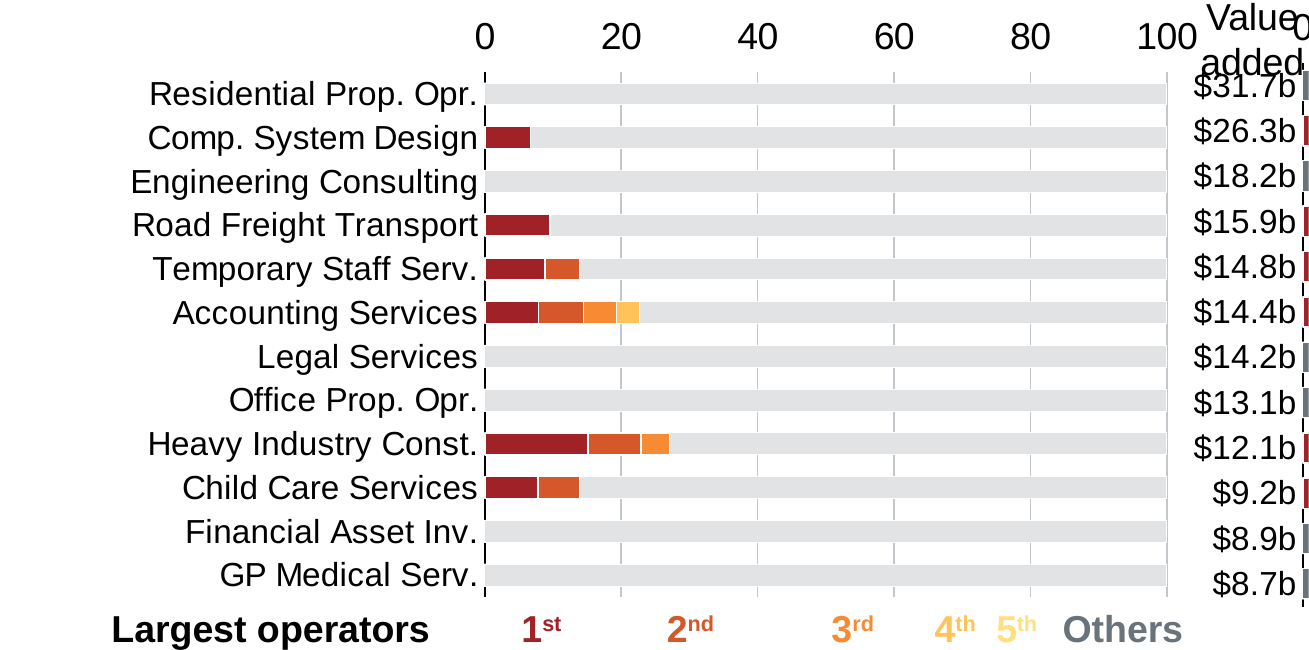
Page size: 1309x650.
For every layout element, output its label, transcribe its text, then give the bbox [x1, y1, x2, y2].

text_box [403, 604, 1187, 650]
chart [0, 0, 1309, 621]
text_box Largest operators [83, 629, 398, 650]
